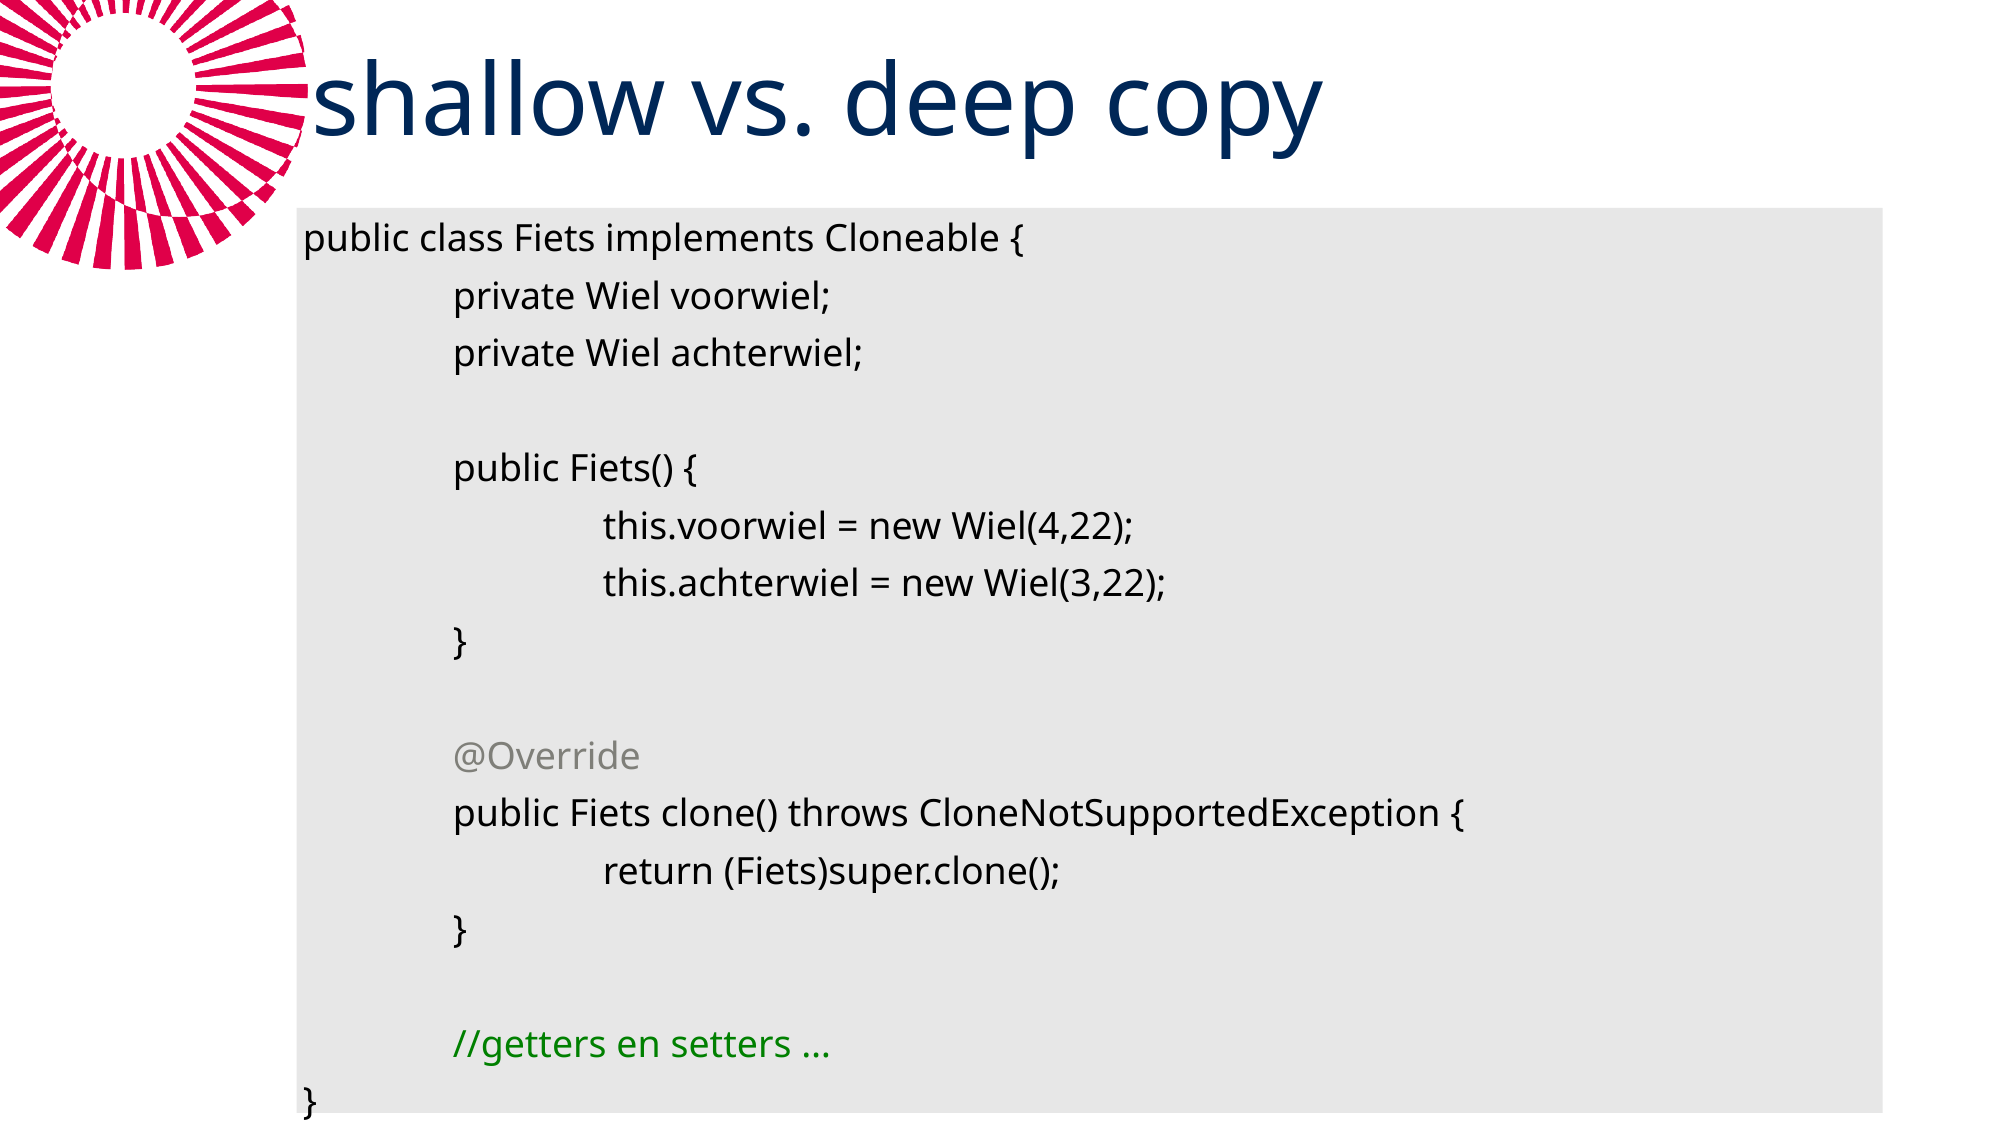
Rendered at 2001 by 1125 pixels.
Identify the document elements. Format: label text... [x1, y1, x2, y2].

title shallow vs. deep copy [296, 0, 1929, 209]
picture [0, 0, 296, 270]
text_box public class Fiets implements Cloneable { private Wiel voorwiel; private Wiel achterwiel; public Fiets() { this.voorwiel = new Wiel(4,22); this.achterwiel = new Wiel(3,22); } @Override public Fiets clone() throws CloneNotSupportedException { return (Fiets)super.clone(); } //getters en setters … } [296, 209, 1883, 1113]
